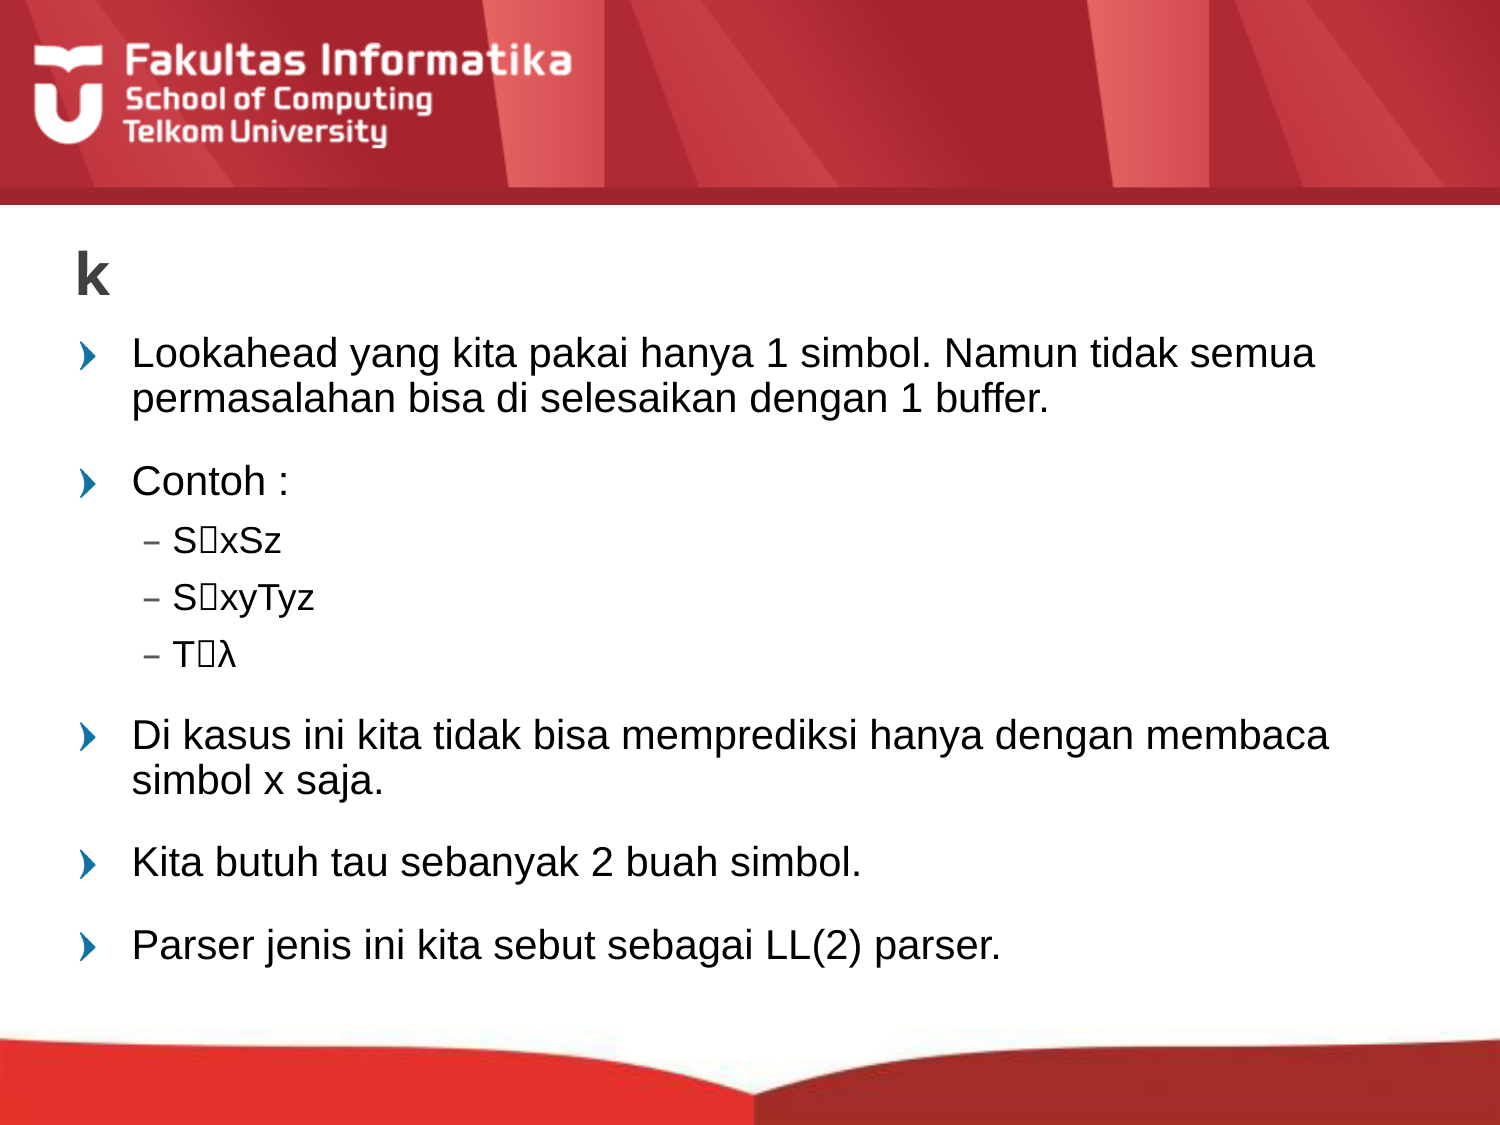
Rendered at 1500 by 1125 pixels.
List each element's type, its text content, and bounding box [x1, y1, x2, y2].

picture [74, 459, 99, 500]
picture [74, 840, 99, 881]
picture [0, 1024, 1500, 1125]
picture [0, 0, 1500, 205]
title k [59, 219, 1426, 324]
picture [74, 923, 99, 963]
picture [74, 332, 99, 372]
list Lookahead yang kita pakai hanya 1 simbol. Namun tidak semua permasalahan bisa di selesaikan dengan 1 buffer. Contoh : SxSz SxyTyz Tλ Di kasus ini kita tidak bisa memprediksi hanya dengan membaca simbol x saja. Kita butuh tau sebanyak 2 buah simbol. Parser jenis ini kita sebut sebagai LL(2) parser. [59, 324, 1426, 990]
picture [74, 713, 99, 753]
